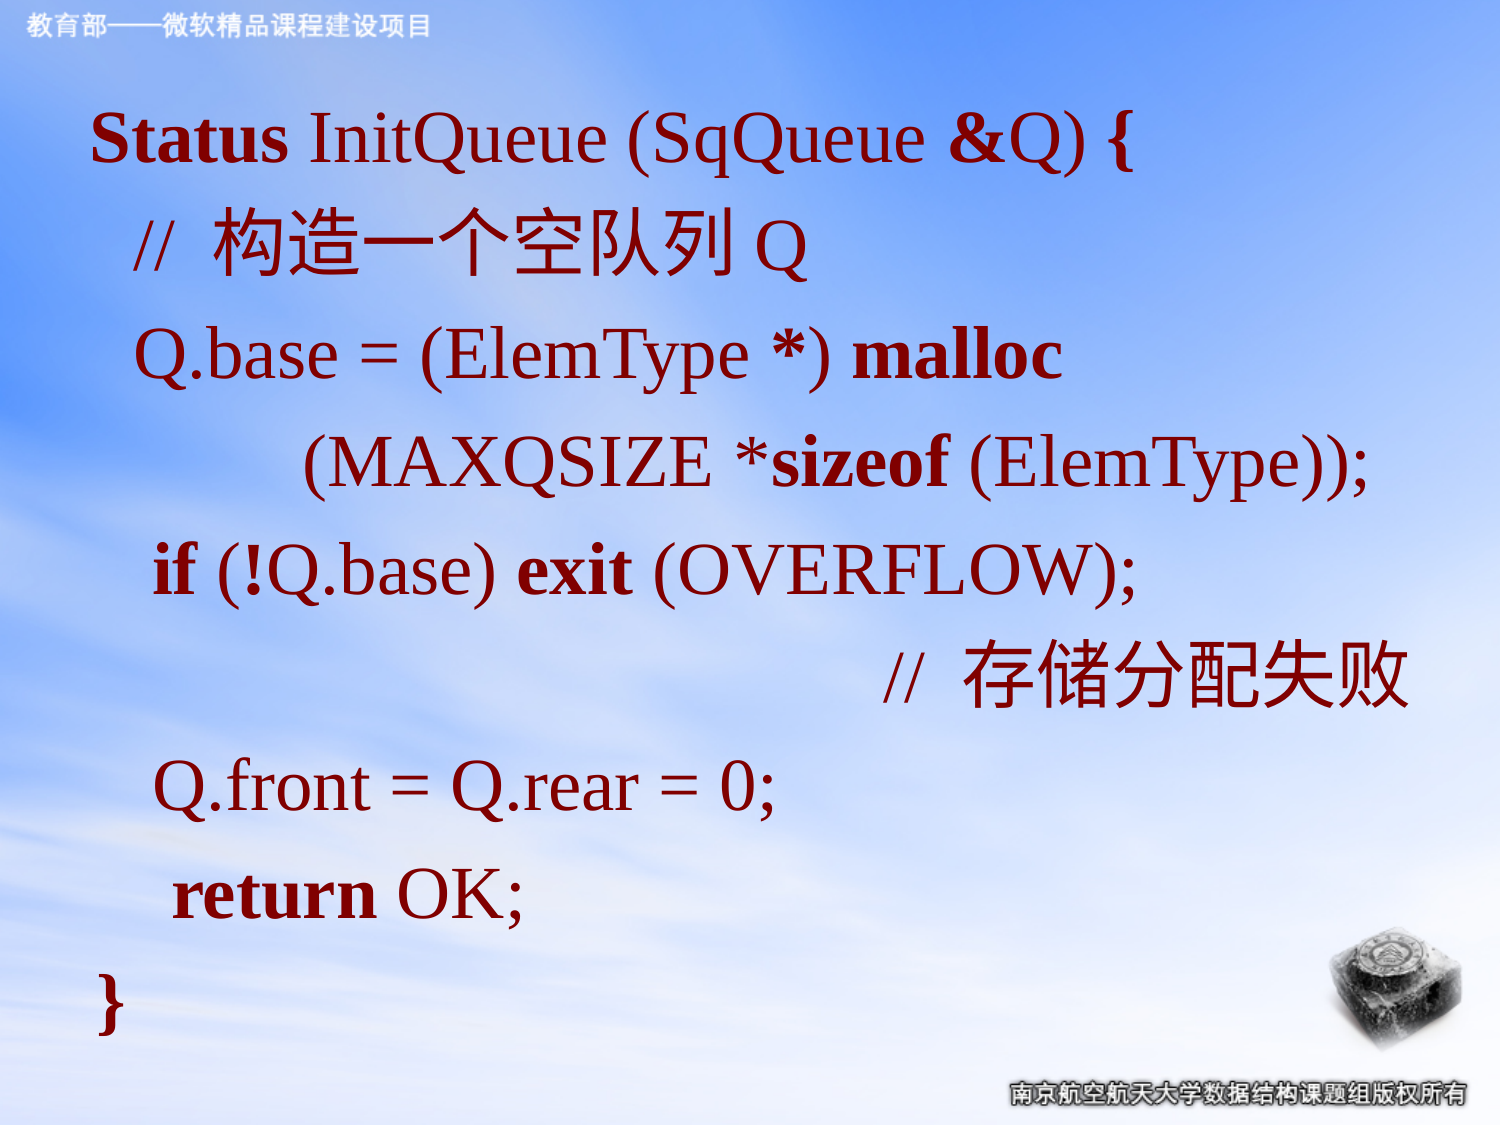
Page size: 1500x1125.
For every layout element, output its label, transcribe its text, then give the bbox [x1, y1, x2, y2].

picture [0, 0, 1500, 1125]
text_box Status InitQueue (SqQueue &Q) { // 构造一个空队列Q Q.base = (ElemType *) malloc (MAXQSIZE *sizeof (ElemType)); if (!Q.base) exit (OVERFLOW); // 存储分配失败 Q.front = Q.rear = 0; return OK; } [62, 62, 1438, 1049]
